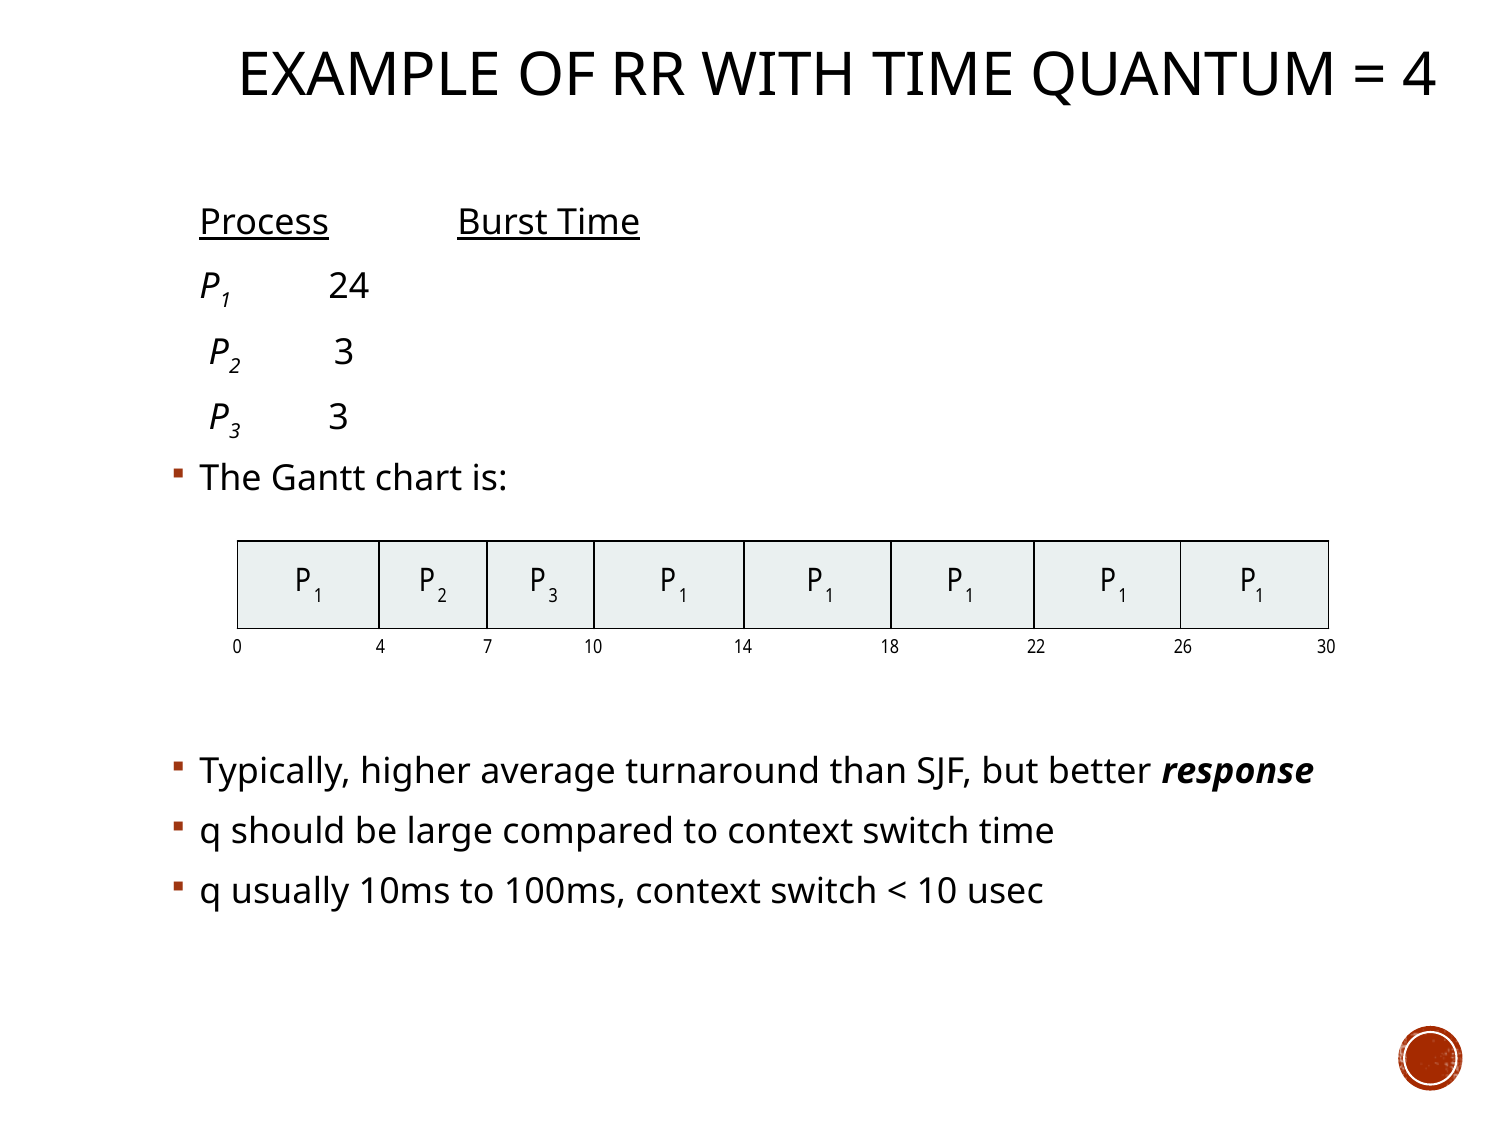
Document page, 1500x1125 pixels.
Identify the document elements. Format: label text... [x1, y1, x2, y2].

list Process Burst Time P1 24 P2 3 P3 3 The Gantt chart is: Typically, higher average turnaround than SJF, but better response q should be large compared to context switch time q usually 10ms to 100ms, context switch < 10 usec [156, 195, 1363, 932]
title Example of RR with Time Quantum = 4 [222, 22, 1495, 130]
picture [229, 529, 1341, 659]
